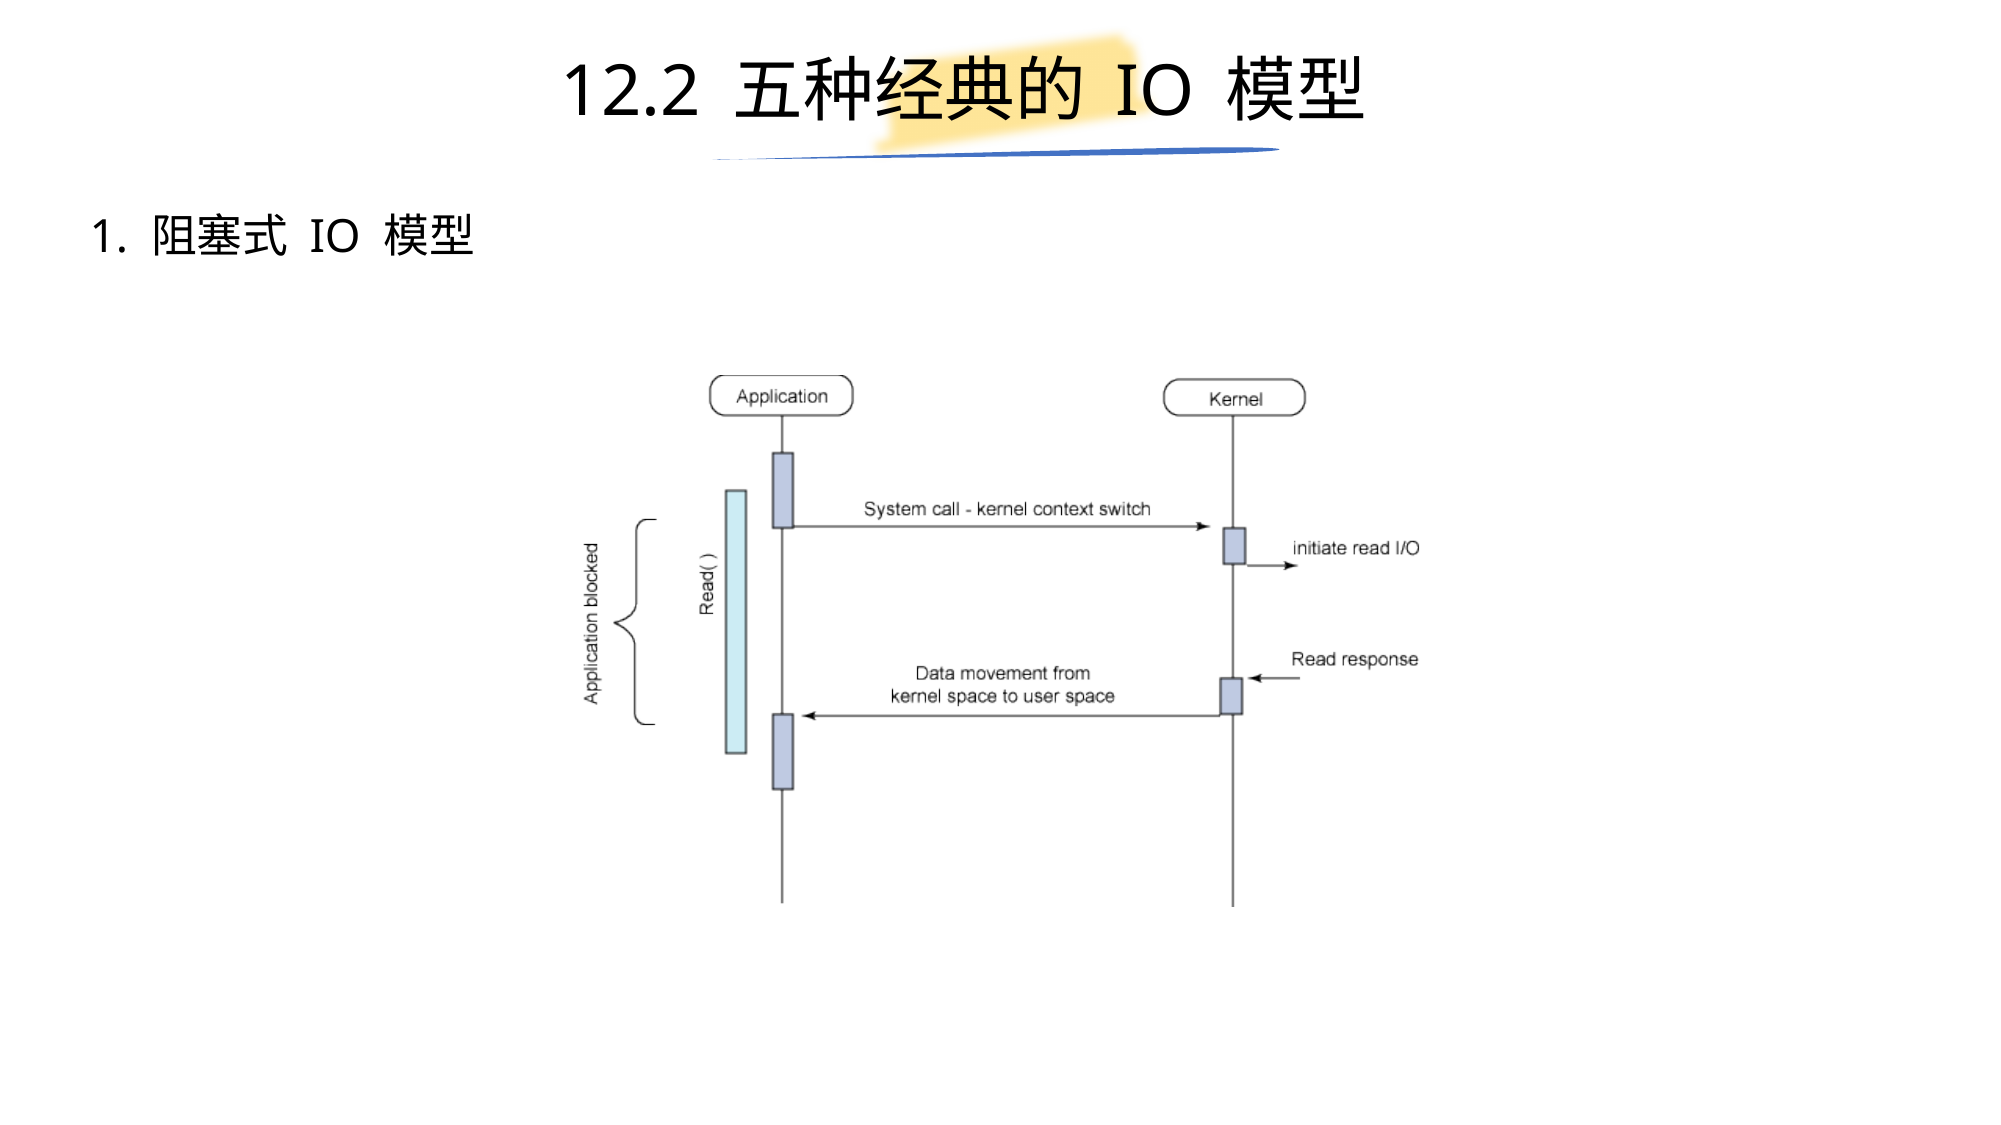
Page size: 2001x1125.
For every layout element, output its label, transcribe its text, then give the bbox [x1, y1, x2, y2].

title 12.2 五种经典的 IO 模型 [545, 25, 1491, 160]
text_box 1. 阻塞式 IO 模型 [74, 180, 1918, 269]
text_box [712, 146, 1281, 161]
picture [579, 375, 1421, 907]
